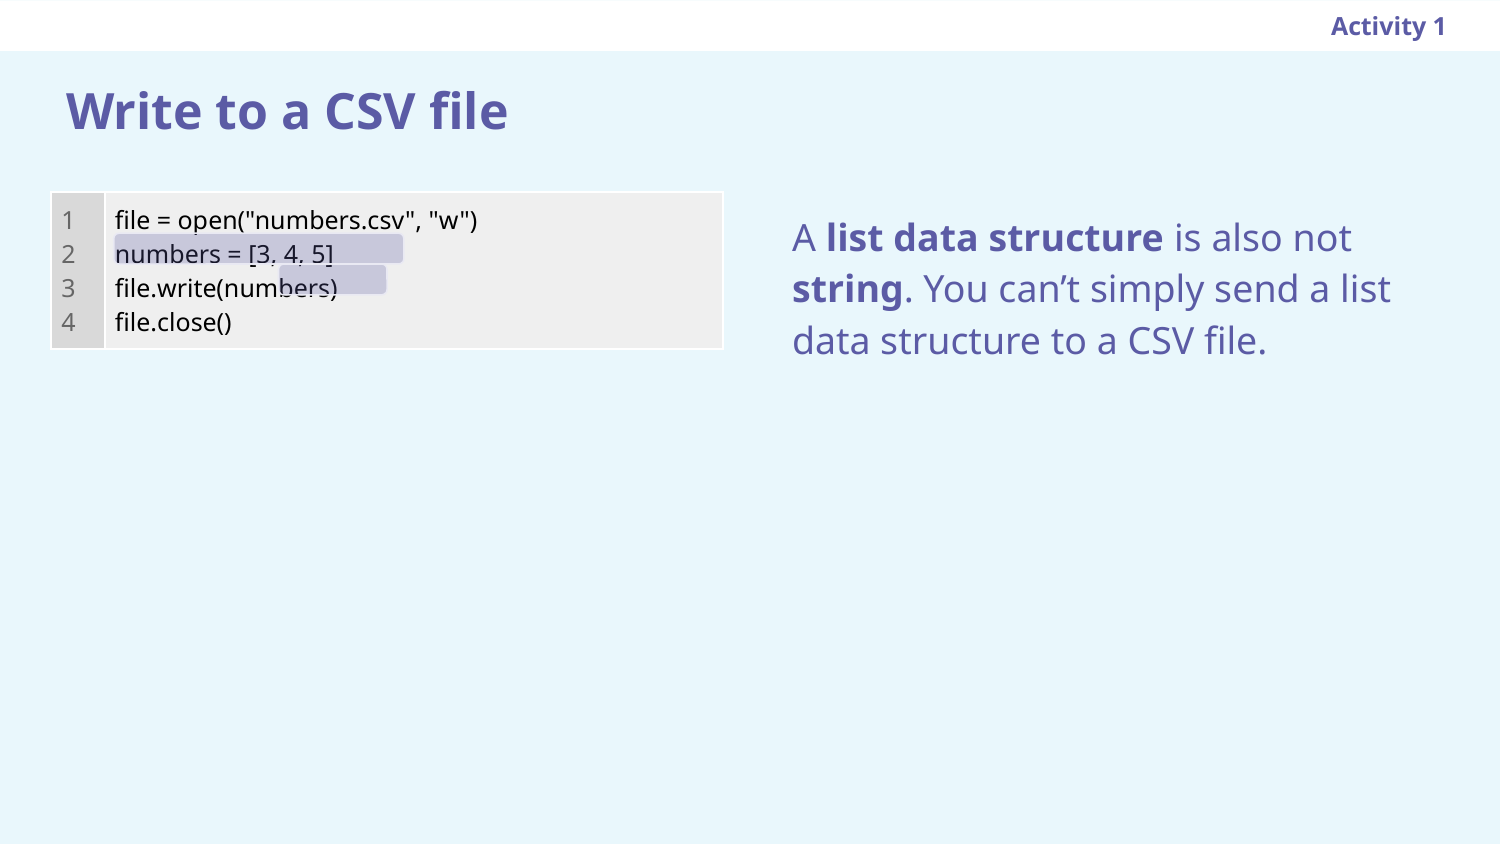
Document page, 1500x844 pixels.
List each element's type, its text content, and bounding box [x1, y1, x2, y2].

table_header 1 2 3 4 [52, 193, 104, 348]
table_header file = open("numbers.csv", "w") numbers = [3, 4, 5] file.write(numbers) file.close() [106, 193, 722, 348]
text_box [278, 264, 388, 295]
text_box [113, 233, 404, 265]
list A list data structure is also not string. You can’t simply send a list data structure to a CSV file. [776, 191, 1449, 793]
title Write to a CSV file [51, 52, 1449, 167]
subtitle Activity 1 [862, 0, 1448, 52]
